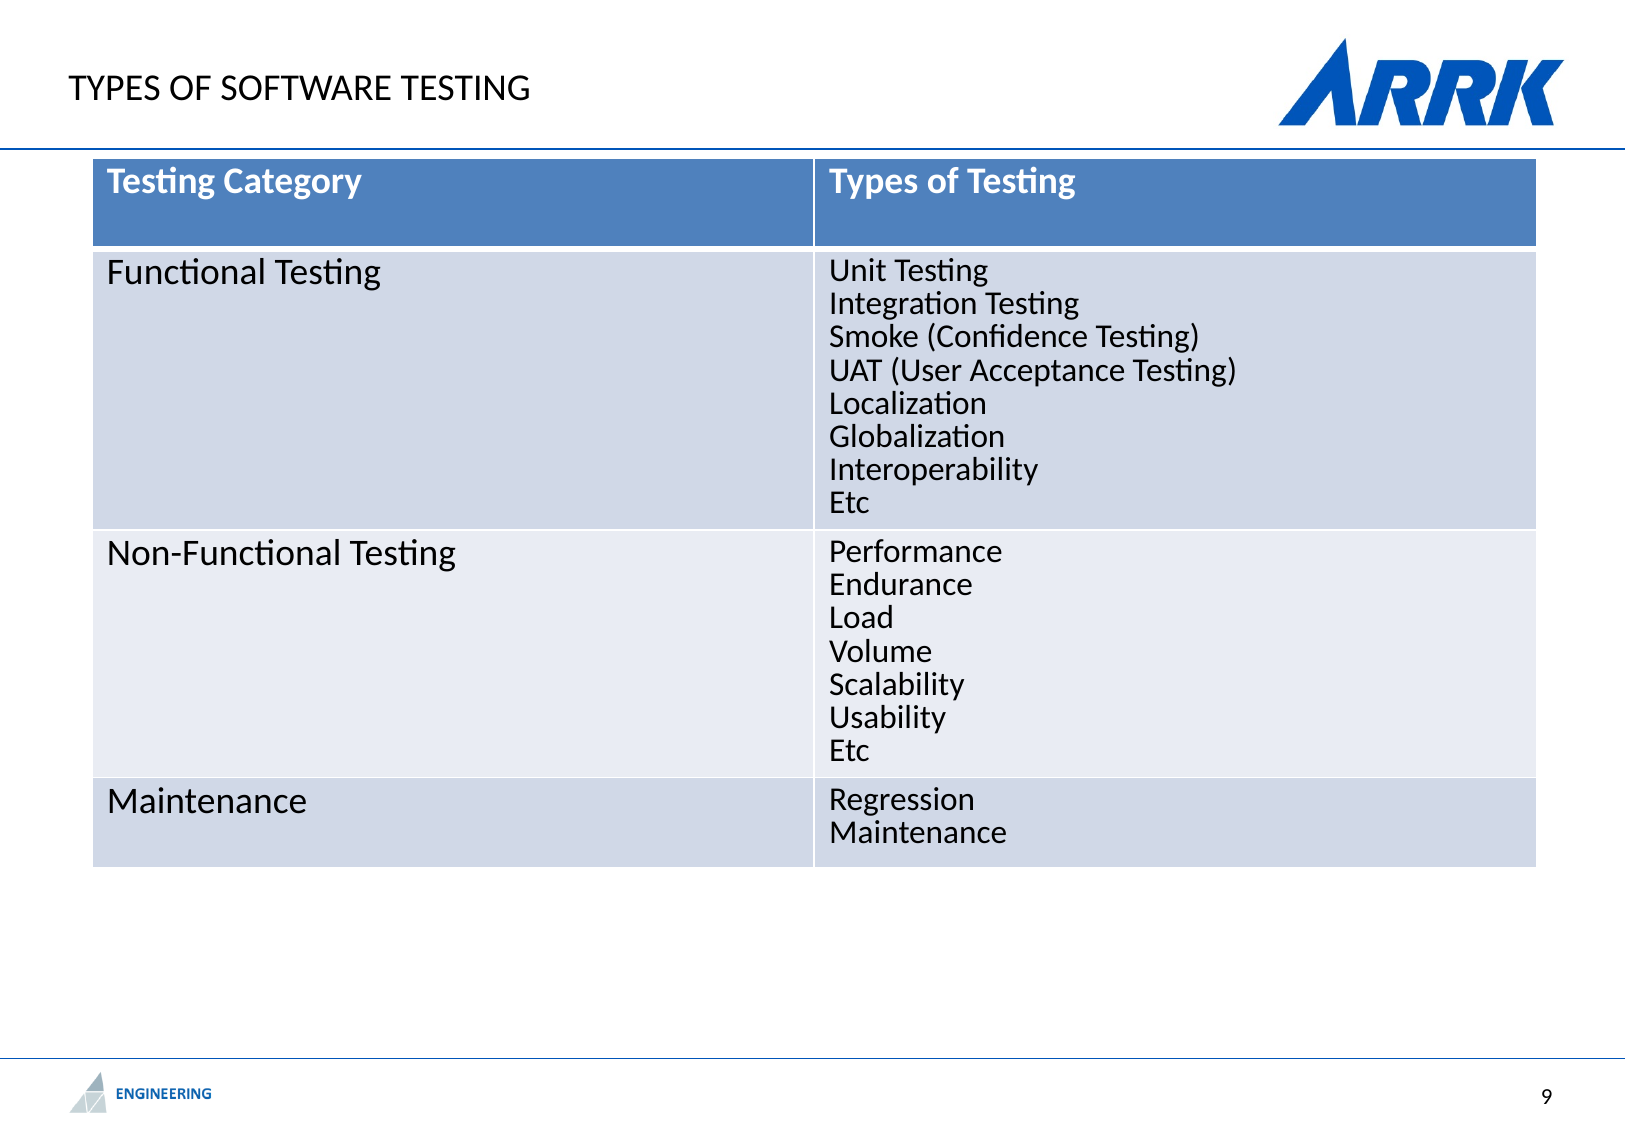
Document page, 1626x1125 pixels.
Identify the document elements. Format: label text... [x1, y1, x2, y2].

picture [68, 1066, 222, 1118]
table_cell Non-Functional Testing [93, 531, 813, 777]
table_cell Functional Testing [93, 252, 813, 529]
table_cell Maintenance [93, 778, 813, 867]
table_cell Performance Endurance Load Volume Scalability Usability Etc [815, 531, 1536, 777]
title Types of Software Testing [68, 54, 1238, 161]
picture [1273, 34, 1569, 129]
table_cell Regression Maintenance [815, 778, 1536, 867]
table_cell Unit Testing Integration Testing Smoke (Confidence Testing) UAT (User Acceptance Testing) Localization Globalization Interoperability Etc [815, 252, 1536, 529]
table_header Types of Testing [815, 159, 1536, 246]
table_header Testing Category [93, 159, 813, 246]
